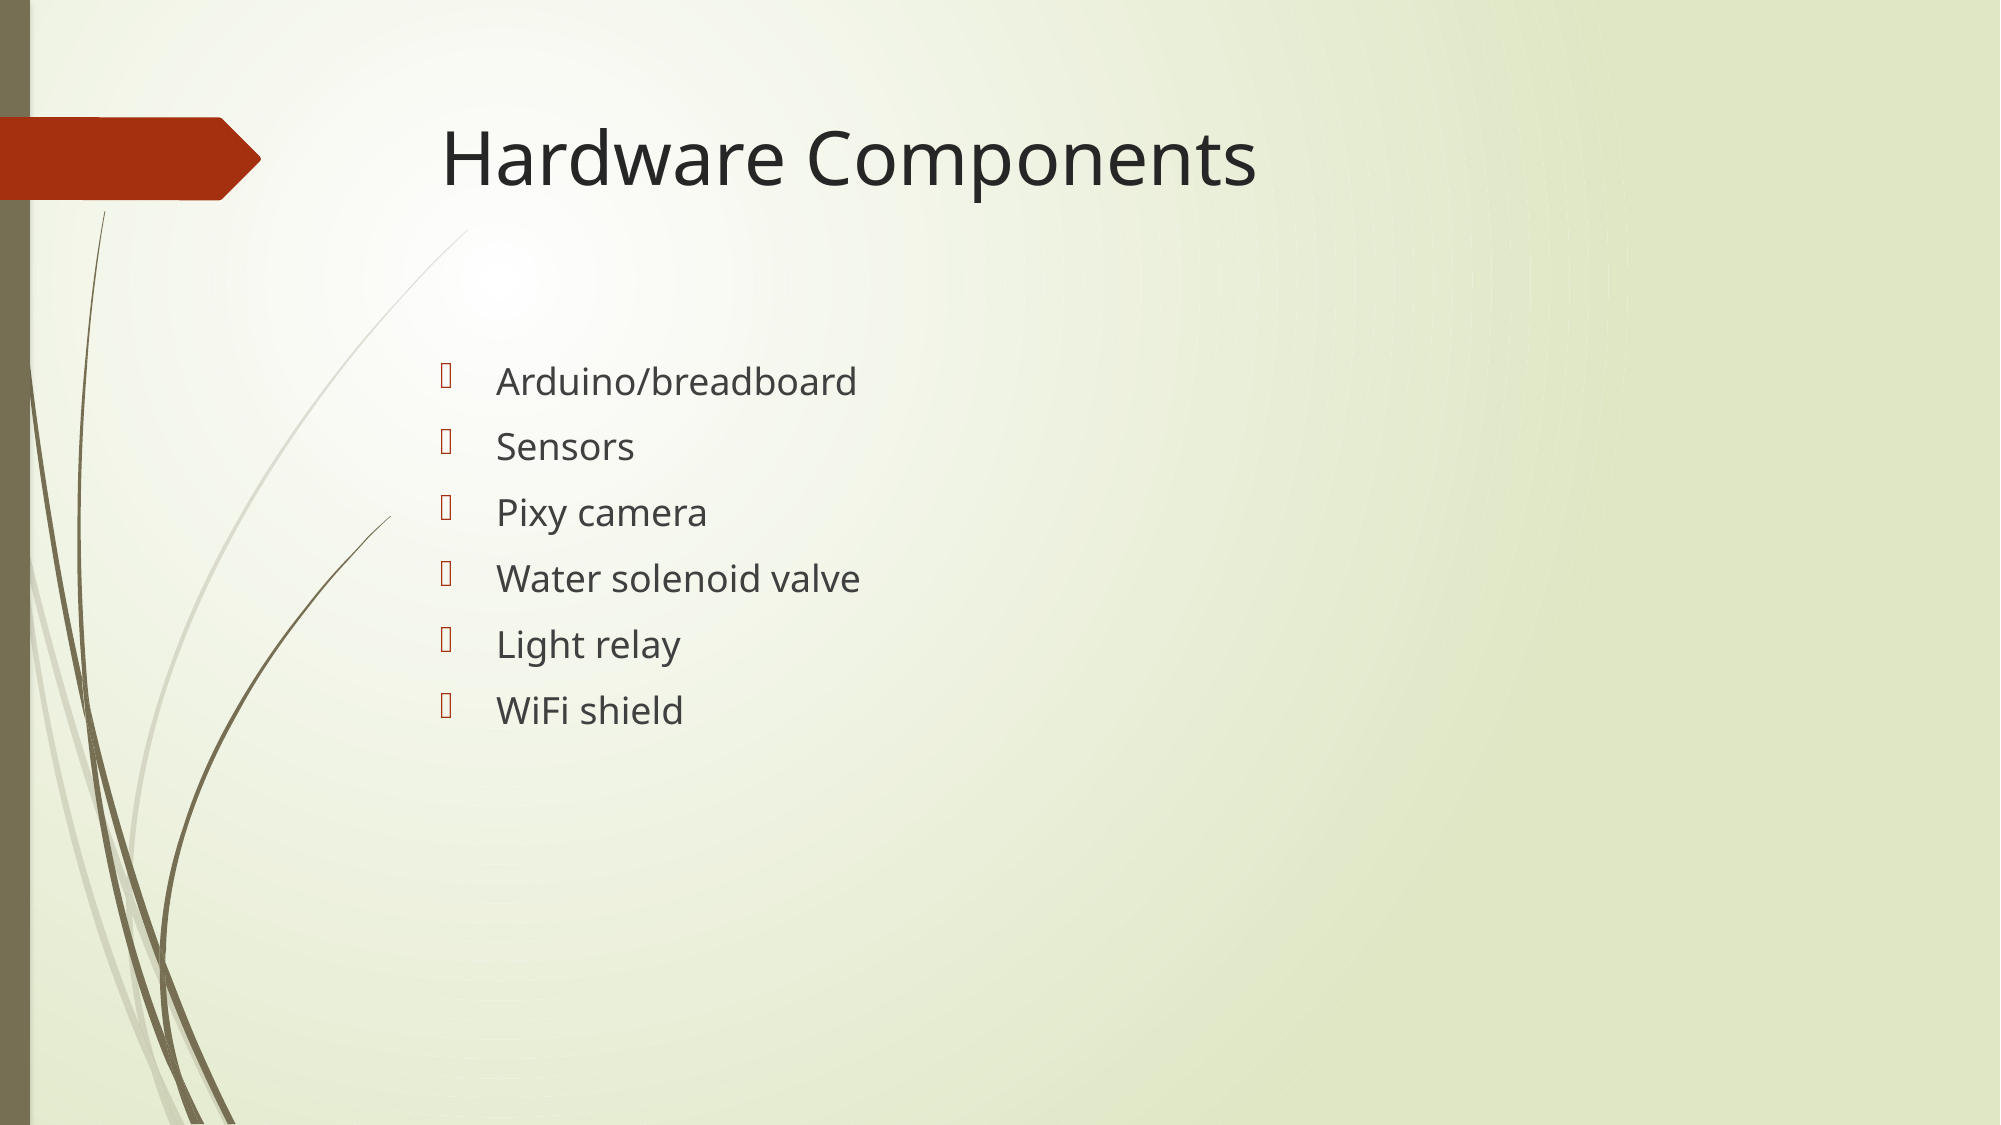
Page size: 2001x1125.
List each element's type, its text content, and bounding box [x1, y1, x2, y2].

list Arduino/breadboard Sensors Pixy camera Water solenoid valve Light relay WiFi shield [424, 350, 1888, 970]
title Hardware Components [425, 102, 1888, 313]
